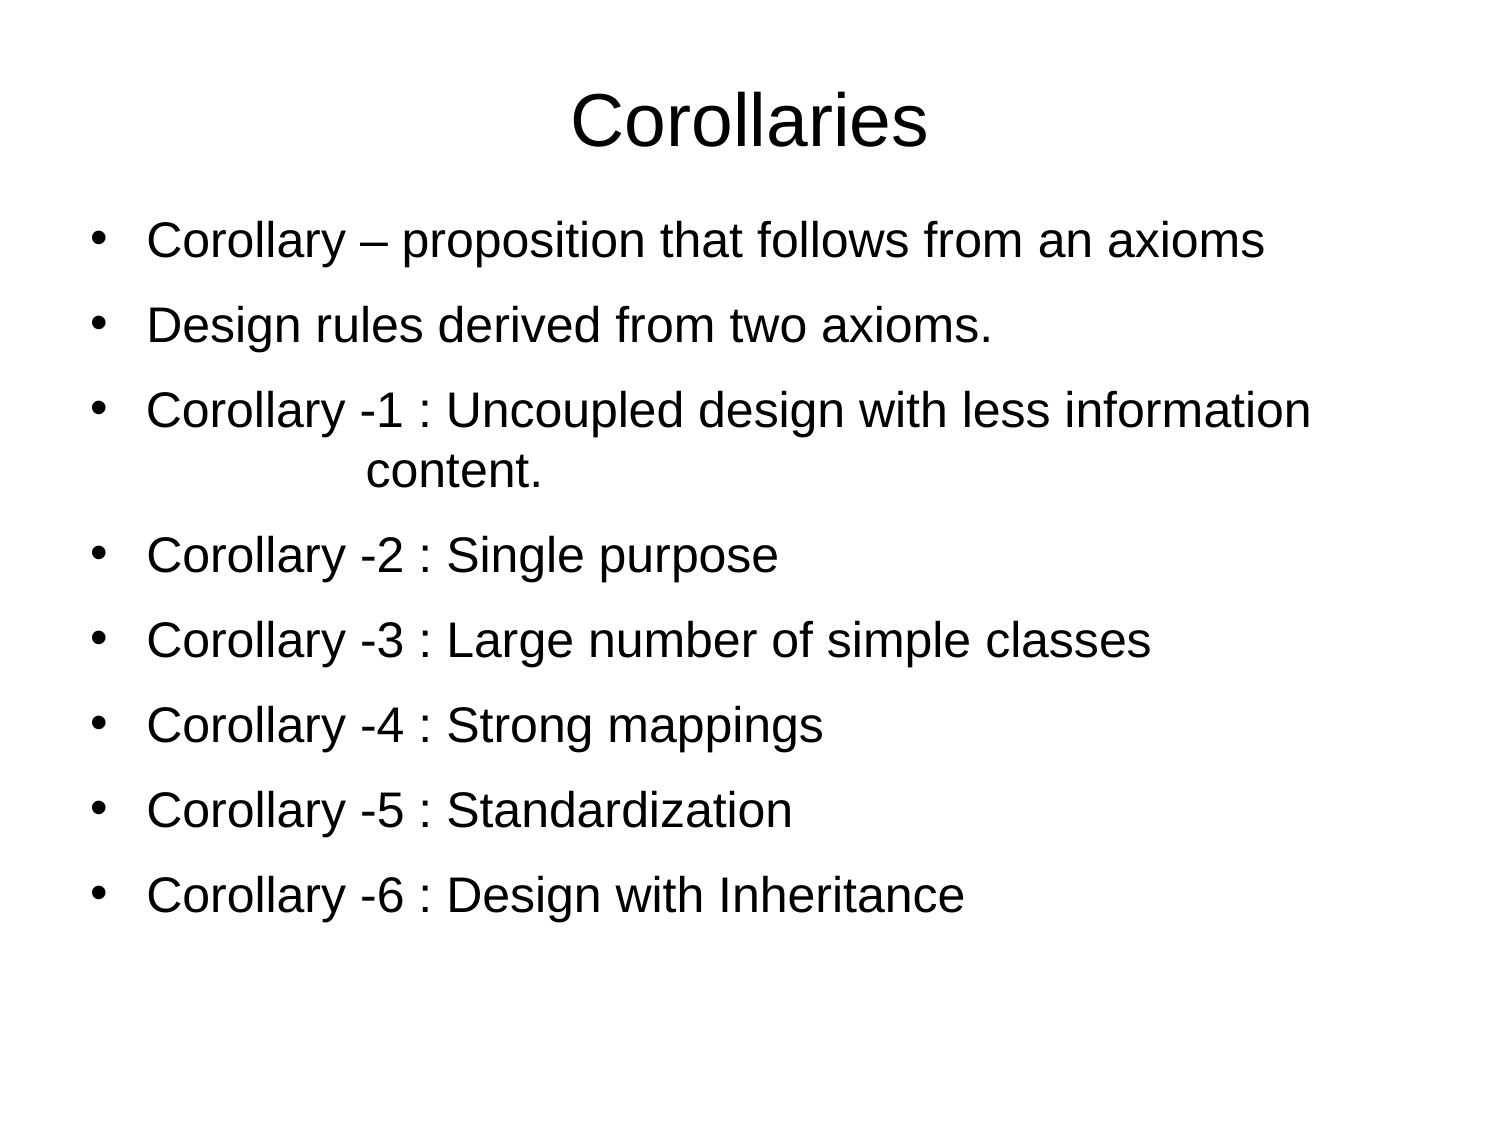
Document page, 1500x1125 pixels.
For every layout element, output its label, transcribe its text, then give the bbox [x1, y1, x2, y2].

title Corollaries [75, 45, 1425, 188]
list Corollary – proposition that follows from an axioms Design rules derived from two axioms. Corollary -1 : Uncoupled design with less information content. Corollary -2 : Single purpose Corollary -3 : Large number of simple classes Corollary -4 : Strong mappings Corollary -5 : Standardization Corollary -6 : Design with Inheritance [75, 200, 1425, 1088]
